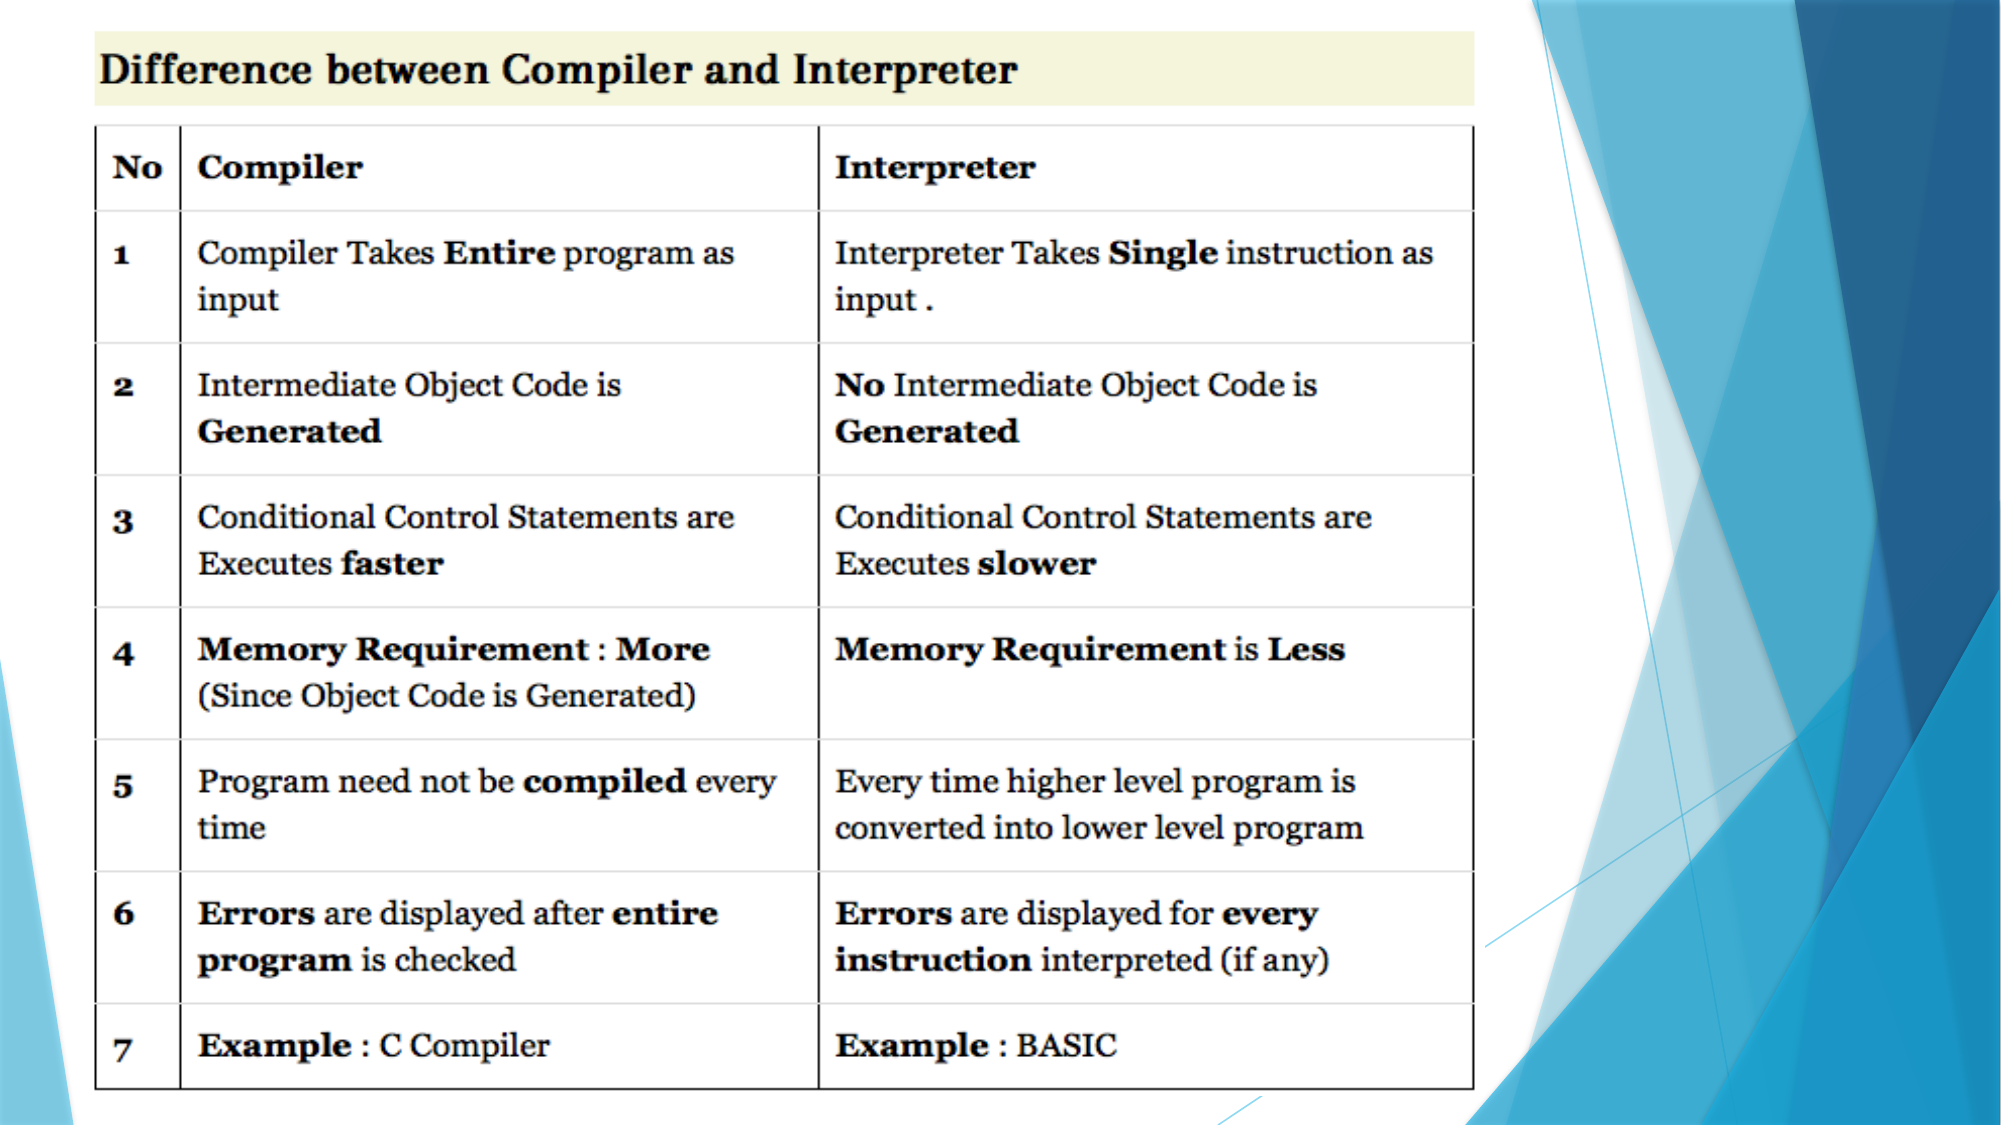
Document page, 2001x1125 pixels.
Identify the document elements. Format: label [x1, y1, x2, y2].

list [90, 28, 1486, 1097]
